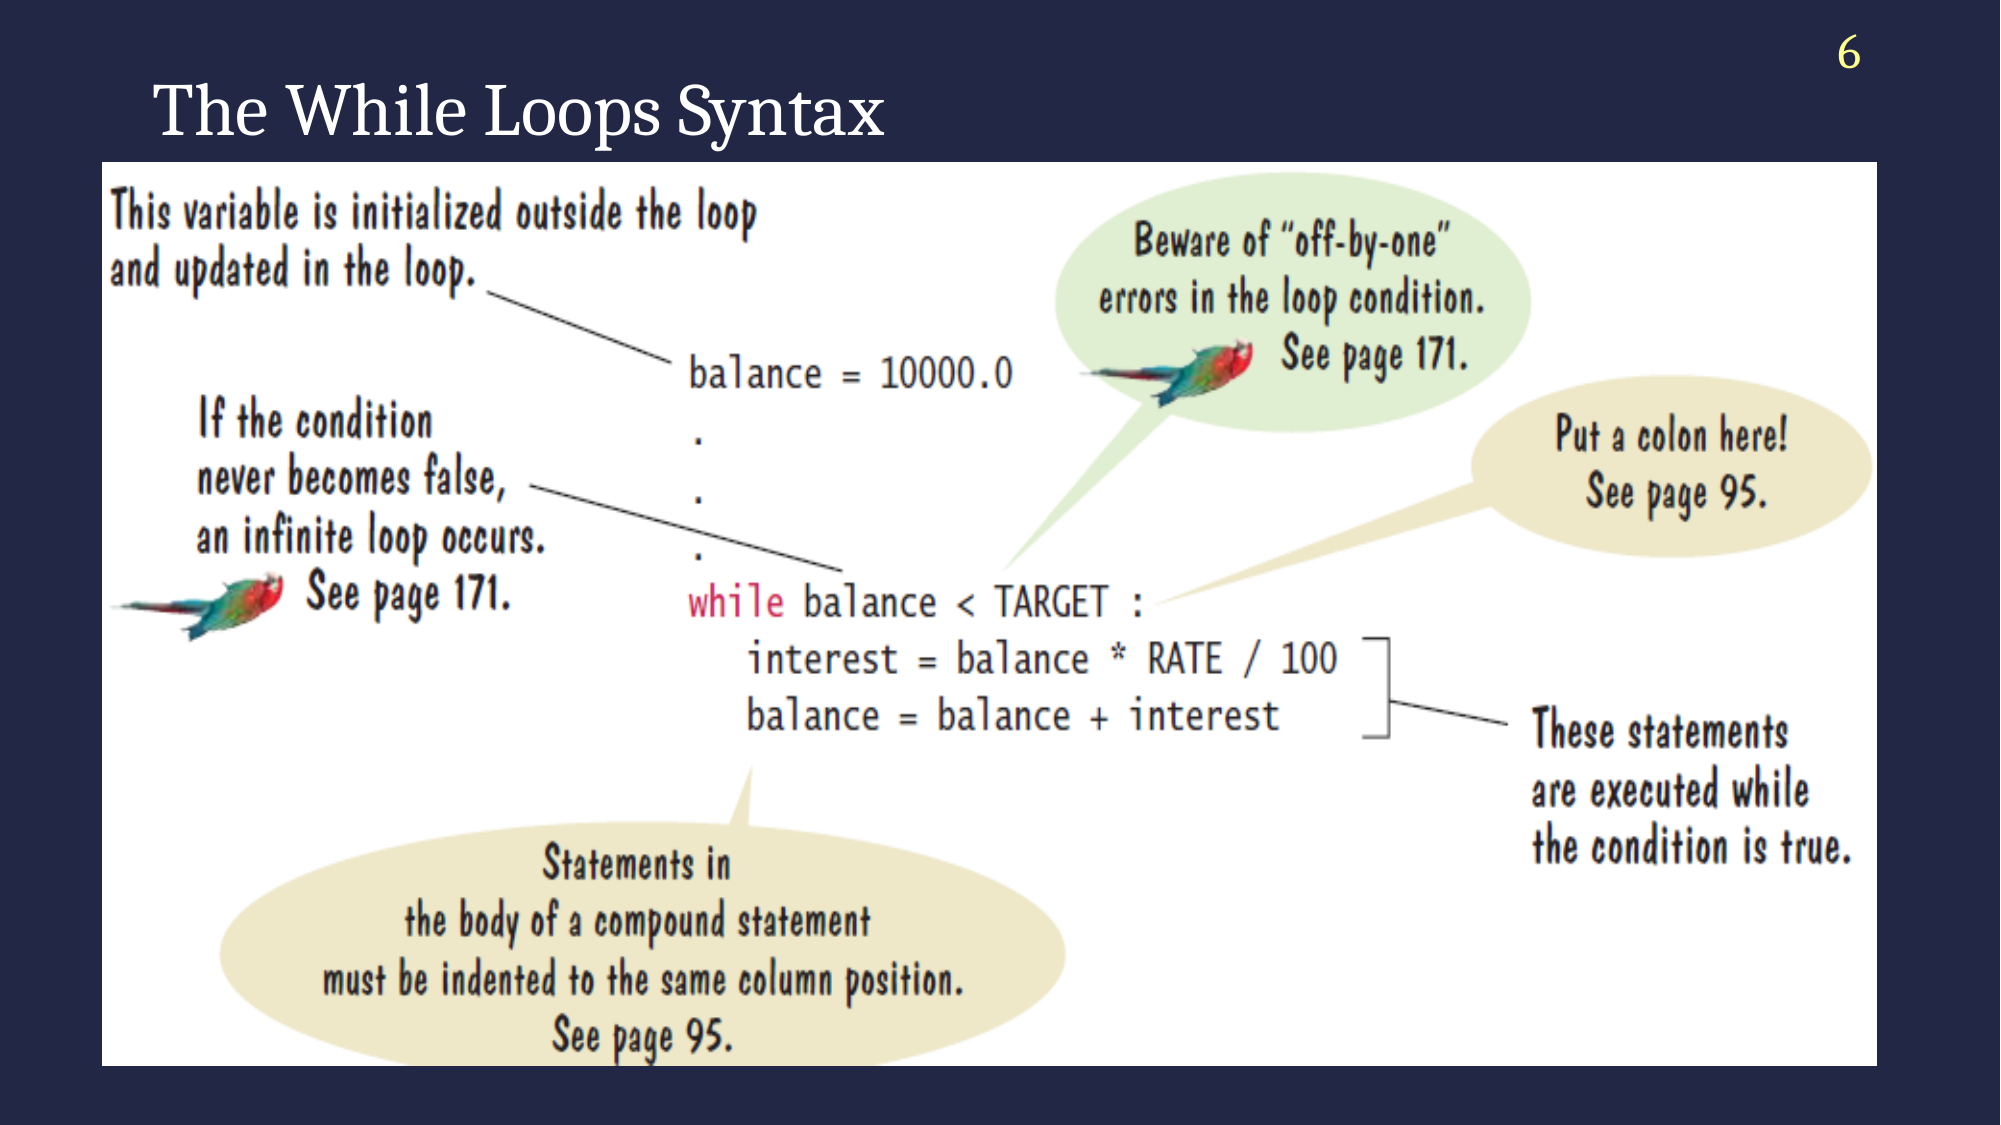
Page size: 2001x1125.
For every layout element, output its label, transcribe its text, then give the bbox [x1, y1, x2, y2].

title The While Loops Syntax [137, 59, 1877, 161]
picture [102, 161, 1877, 1066]
slide_number 6 [1760, 18, 1877, 79]
